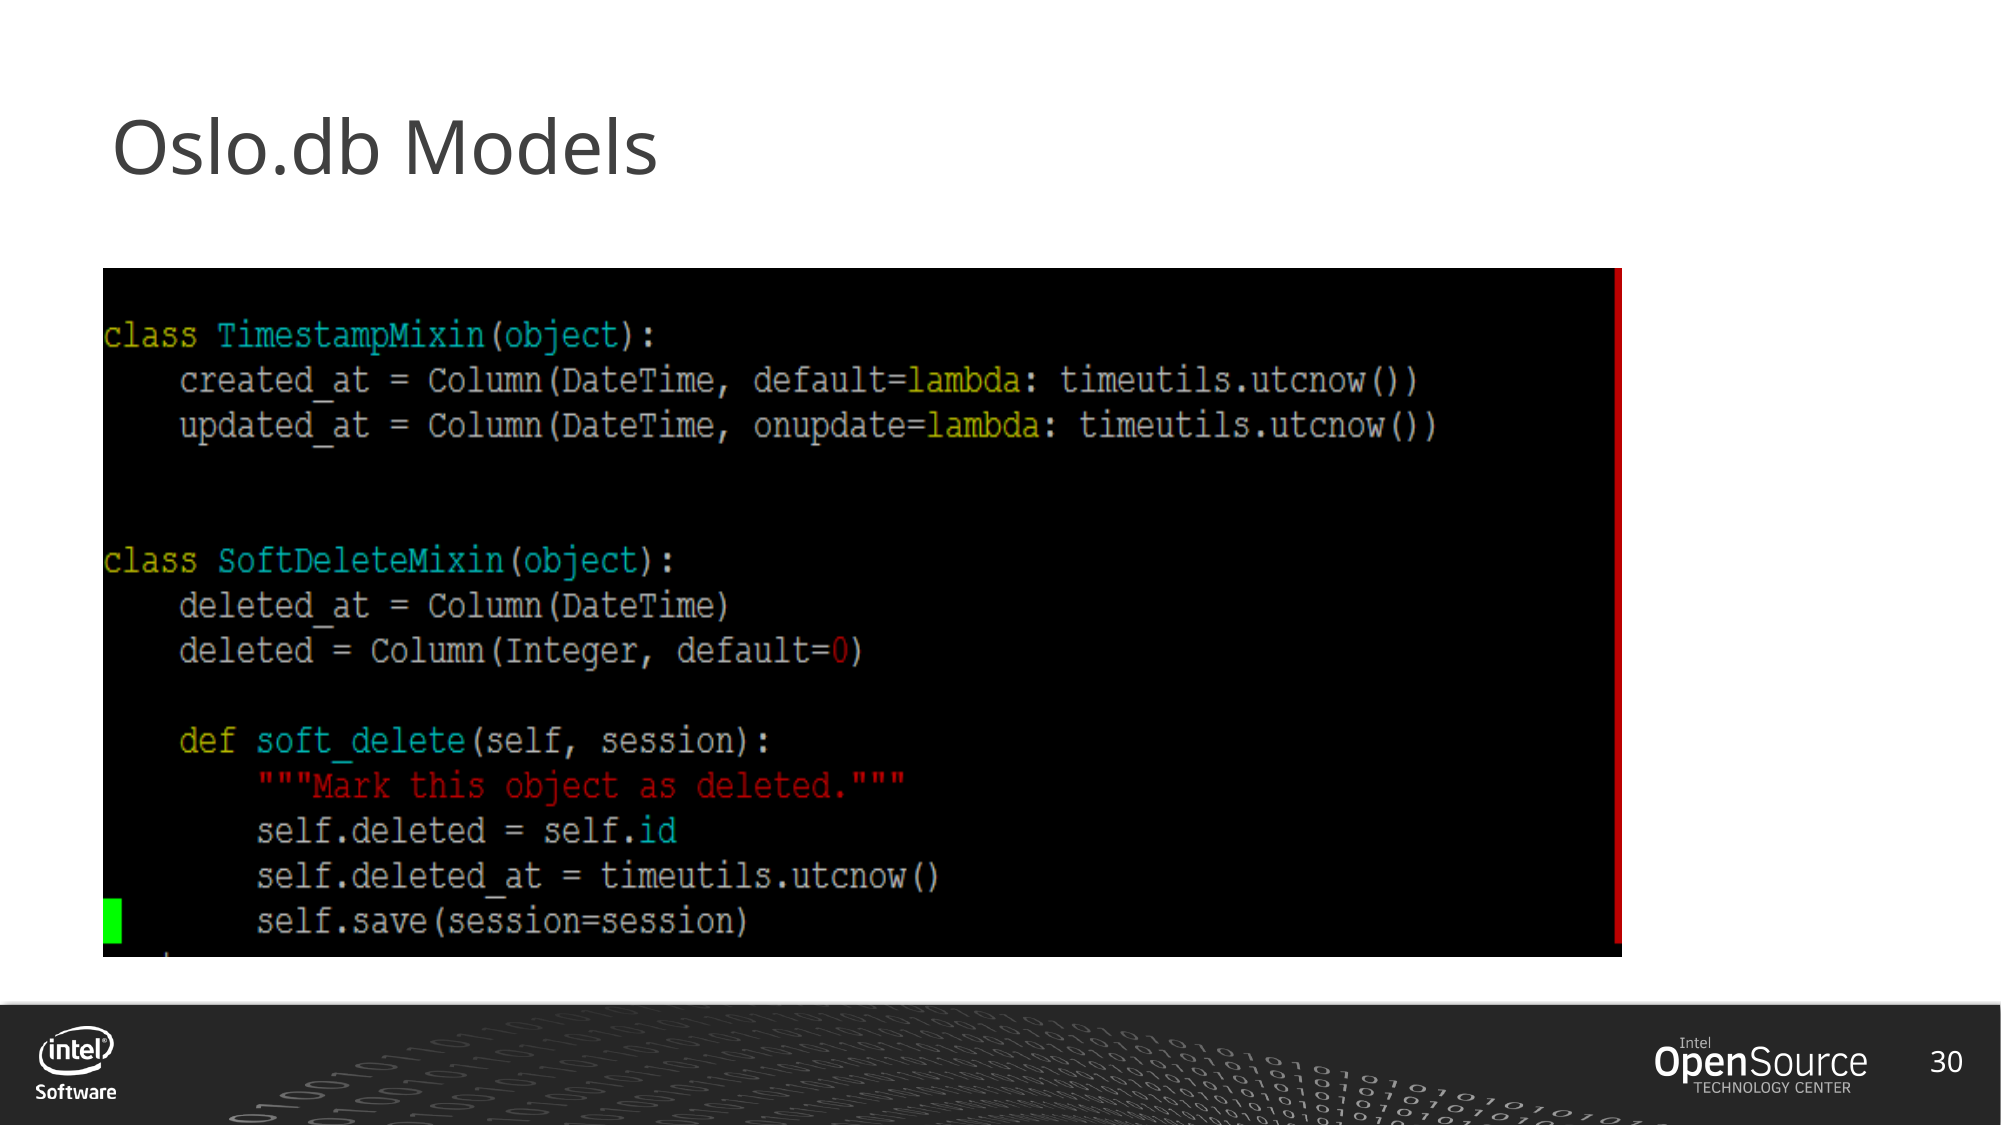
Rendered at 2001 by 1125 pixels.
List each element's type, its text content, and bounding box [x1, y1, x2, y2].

picture [103, 268, 1622, 957]
title Oslo.db Models [111, 99, 1522, 194]
list [103, 268, 1903, 1005]
picture [36, 1005, 1903, 1125]
